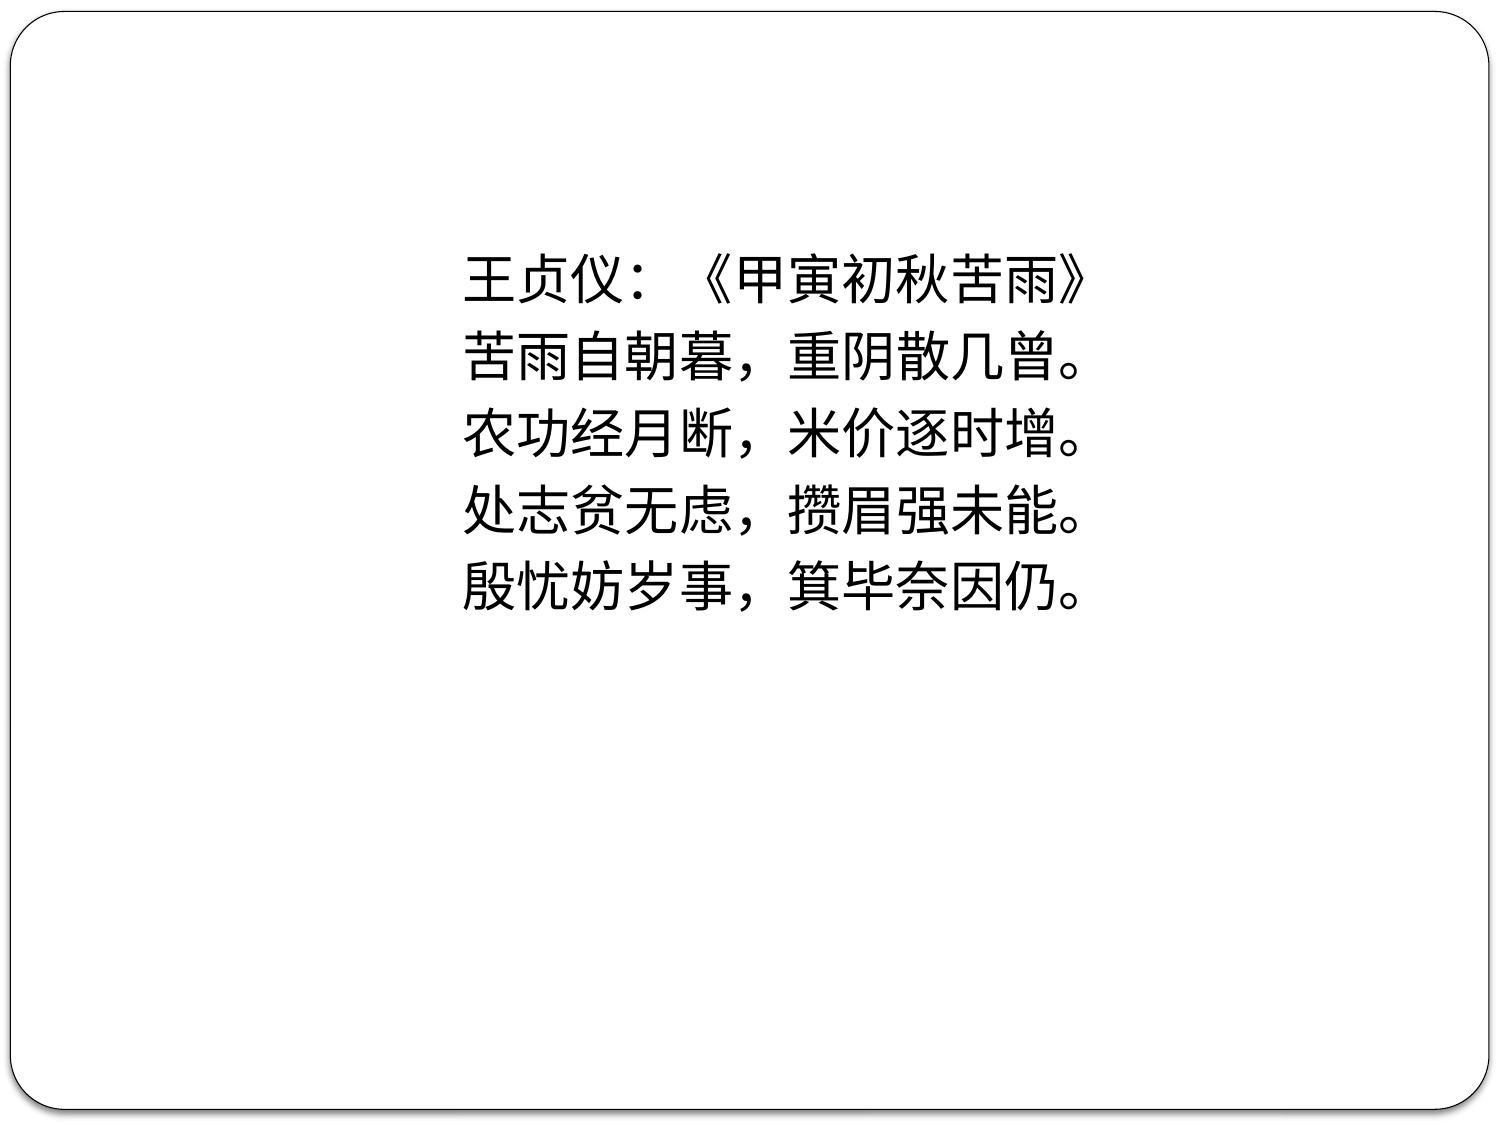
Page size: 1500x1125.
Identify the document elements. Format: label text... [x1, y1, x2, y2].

list 王贞仪：《甲寅初秋苦雨》 苦雨自朝暮，重阴散几曾。 农功经月断，米价逐时增。 处志贫无虑，攒眉强未能。 殷忧妨岁事，箕毕奈因仍。 [149, 237, 1426, 988]
